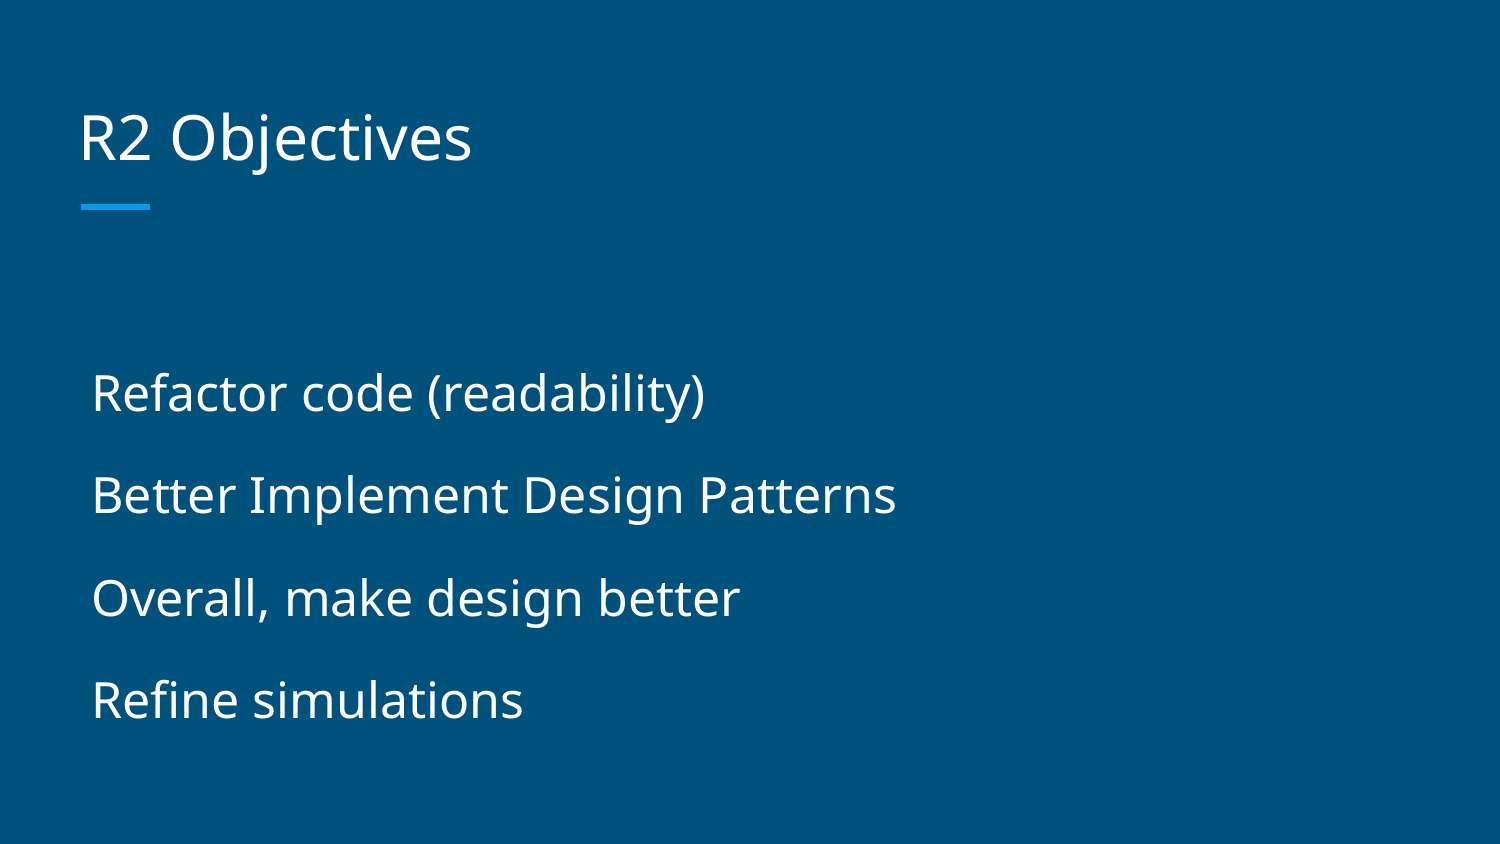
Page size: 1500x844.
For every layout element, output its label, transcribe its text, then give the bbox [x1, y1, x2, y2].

list Refactor code (readability) Better Implement Design Patterns Overall, make design better Refine simulations [63, 244, 1437, 750]
title R2 Objectives [63, 75, 1437, 188]
